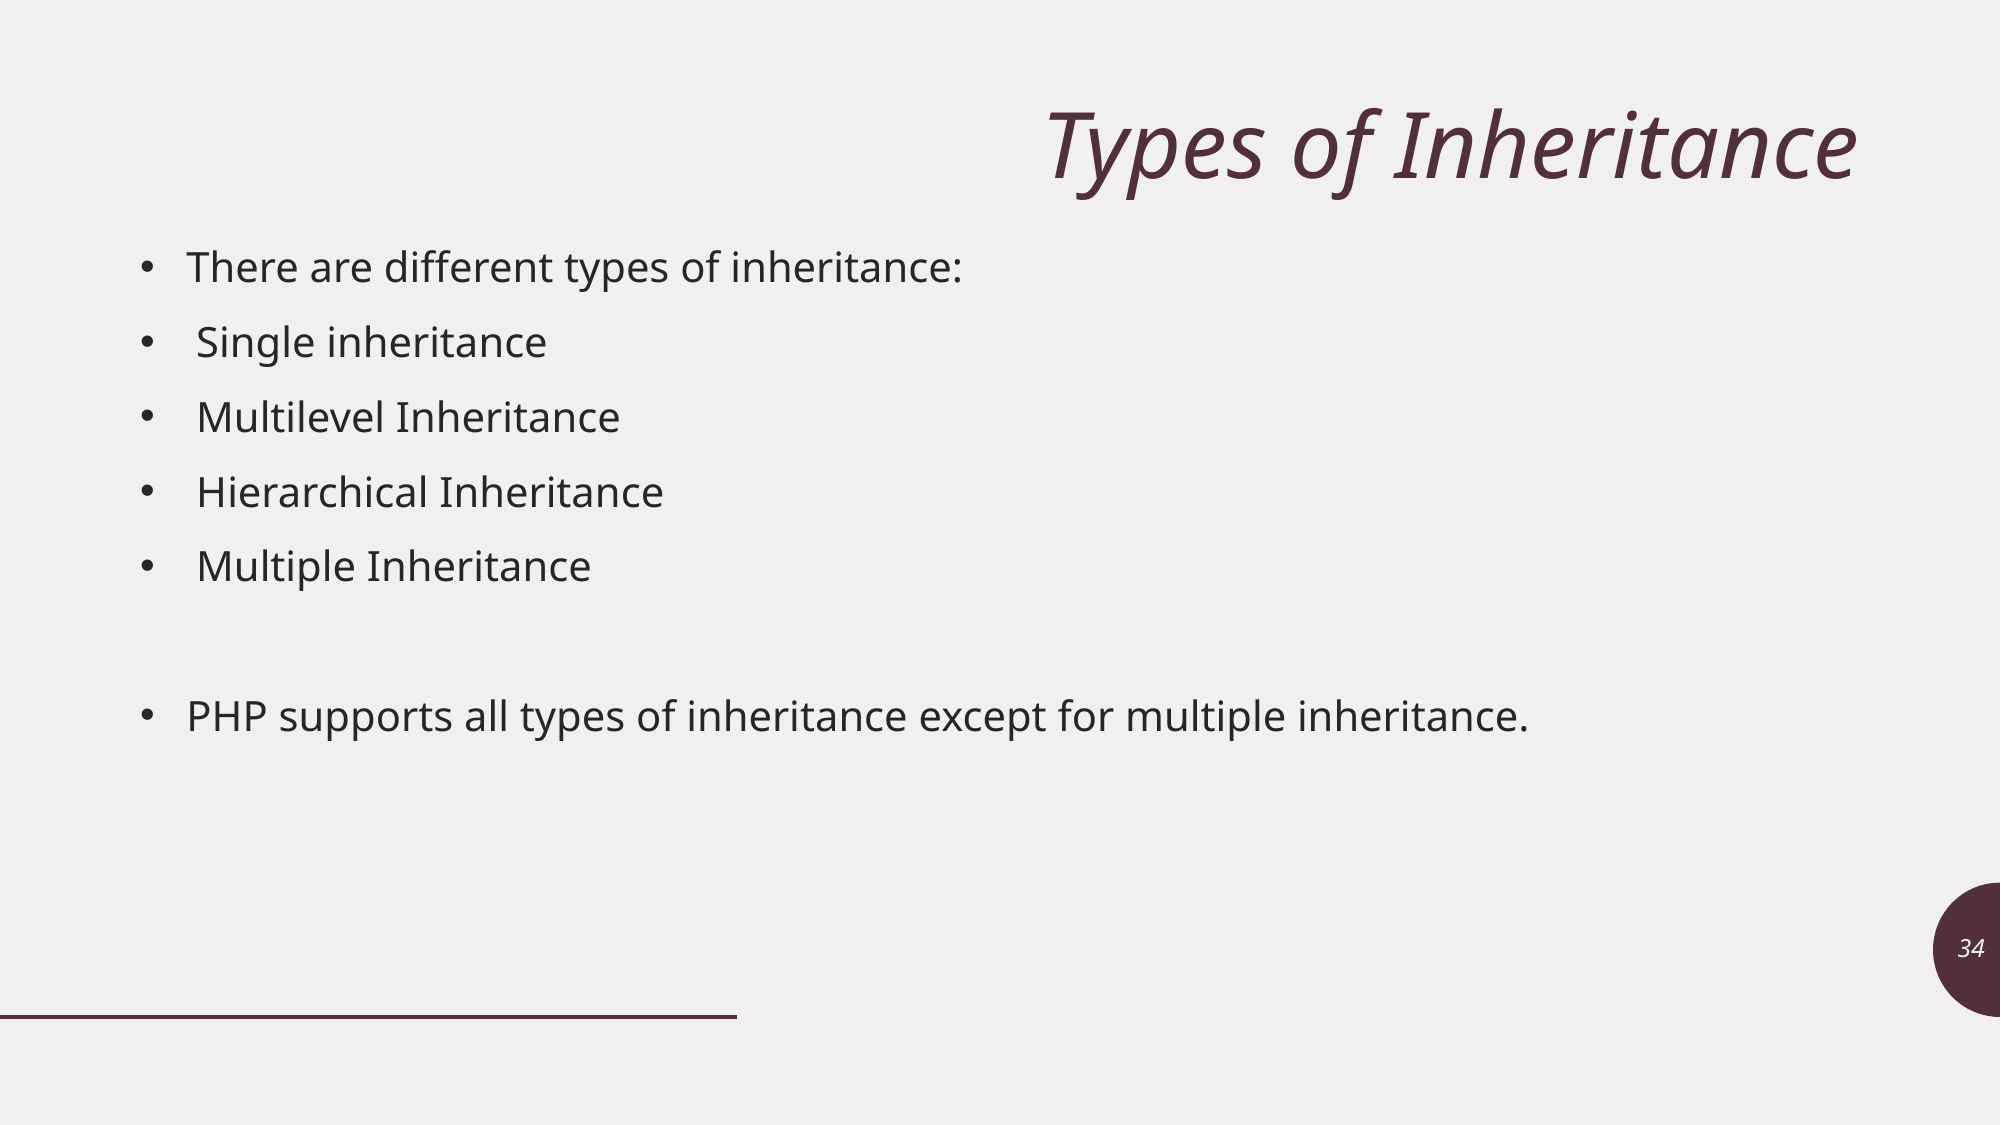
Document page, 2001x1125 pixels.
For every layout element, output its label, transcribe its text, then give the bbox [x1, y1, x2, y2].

list There are different types of inheritance: Single inheritance Multilevel Inheritance Hierarchical Inheritance Multiple Inheritance PHP supports all types of inheritance except for multiple inheritance. [125, 227, 1875, 999]
slide_number 34 [1933, 919, 2000, 980]
title Types of Inheritance [125, 91, 1875, 207]
